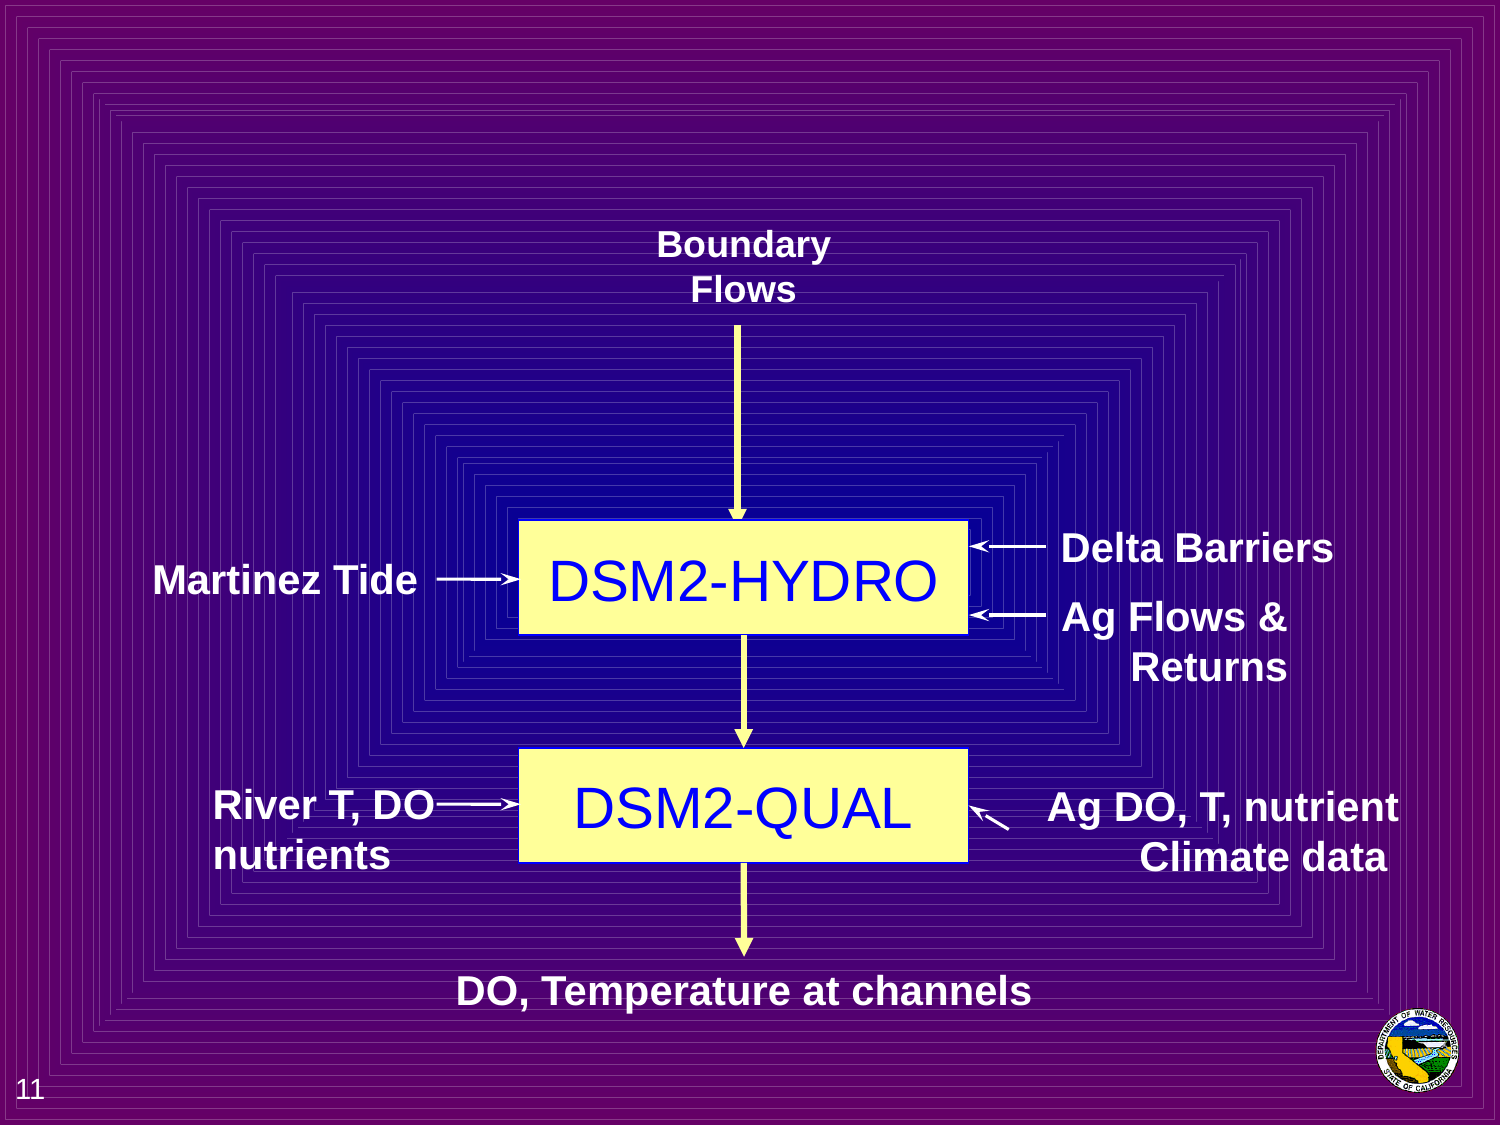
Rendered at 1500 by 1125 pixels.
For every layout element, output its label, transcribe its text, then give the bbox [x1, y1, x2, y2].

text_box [137, 513, 1417, 1023]
text_box Boundary Flows [587, 212, 900, 318]
slide_number 11 [0, 1062, 313, 1125]
picture [1370, 997, 1465, 1098]
